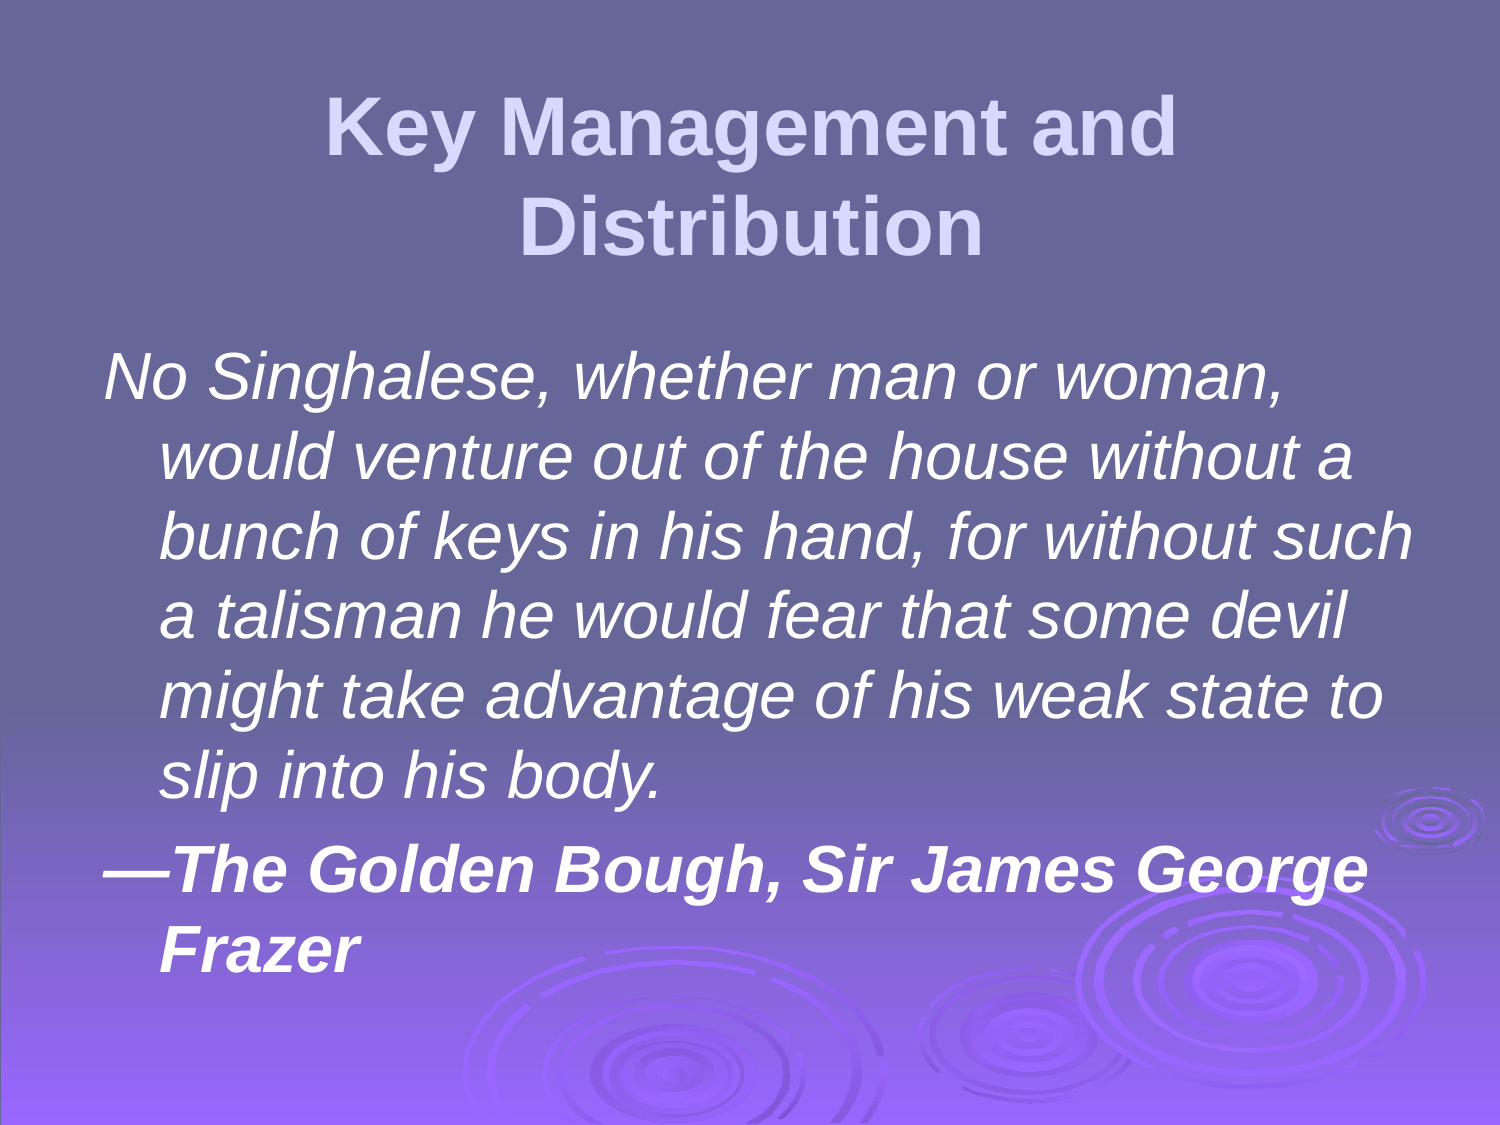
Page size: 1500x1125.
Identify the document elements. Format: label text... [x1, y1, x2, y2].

list No Singhalese, whether man or woman, would venture out of the house without a bunch of keys in his hand, for without such a talisman he would fear that some devil might take advantage of his weak state to slip into his body. —The Golden Bough, Sir James George Frazer [88, 324, 1439, 1005]
title Key Management and Distribution [76, 77, 1428, 266]
